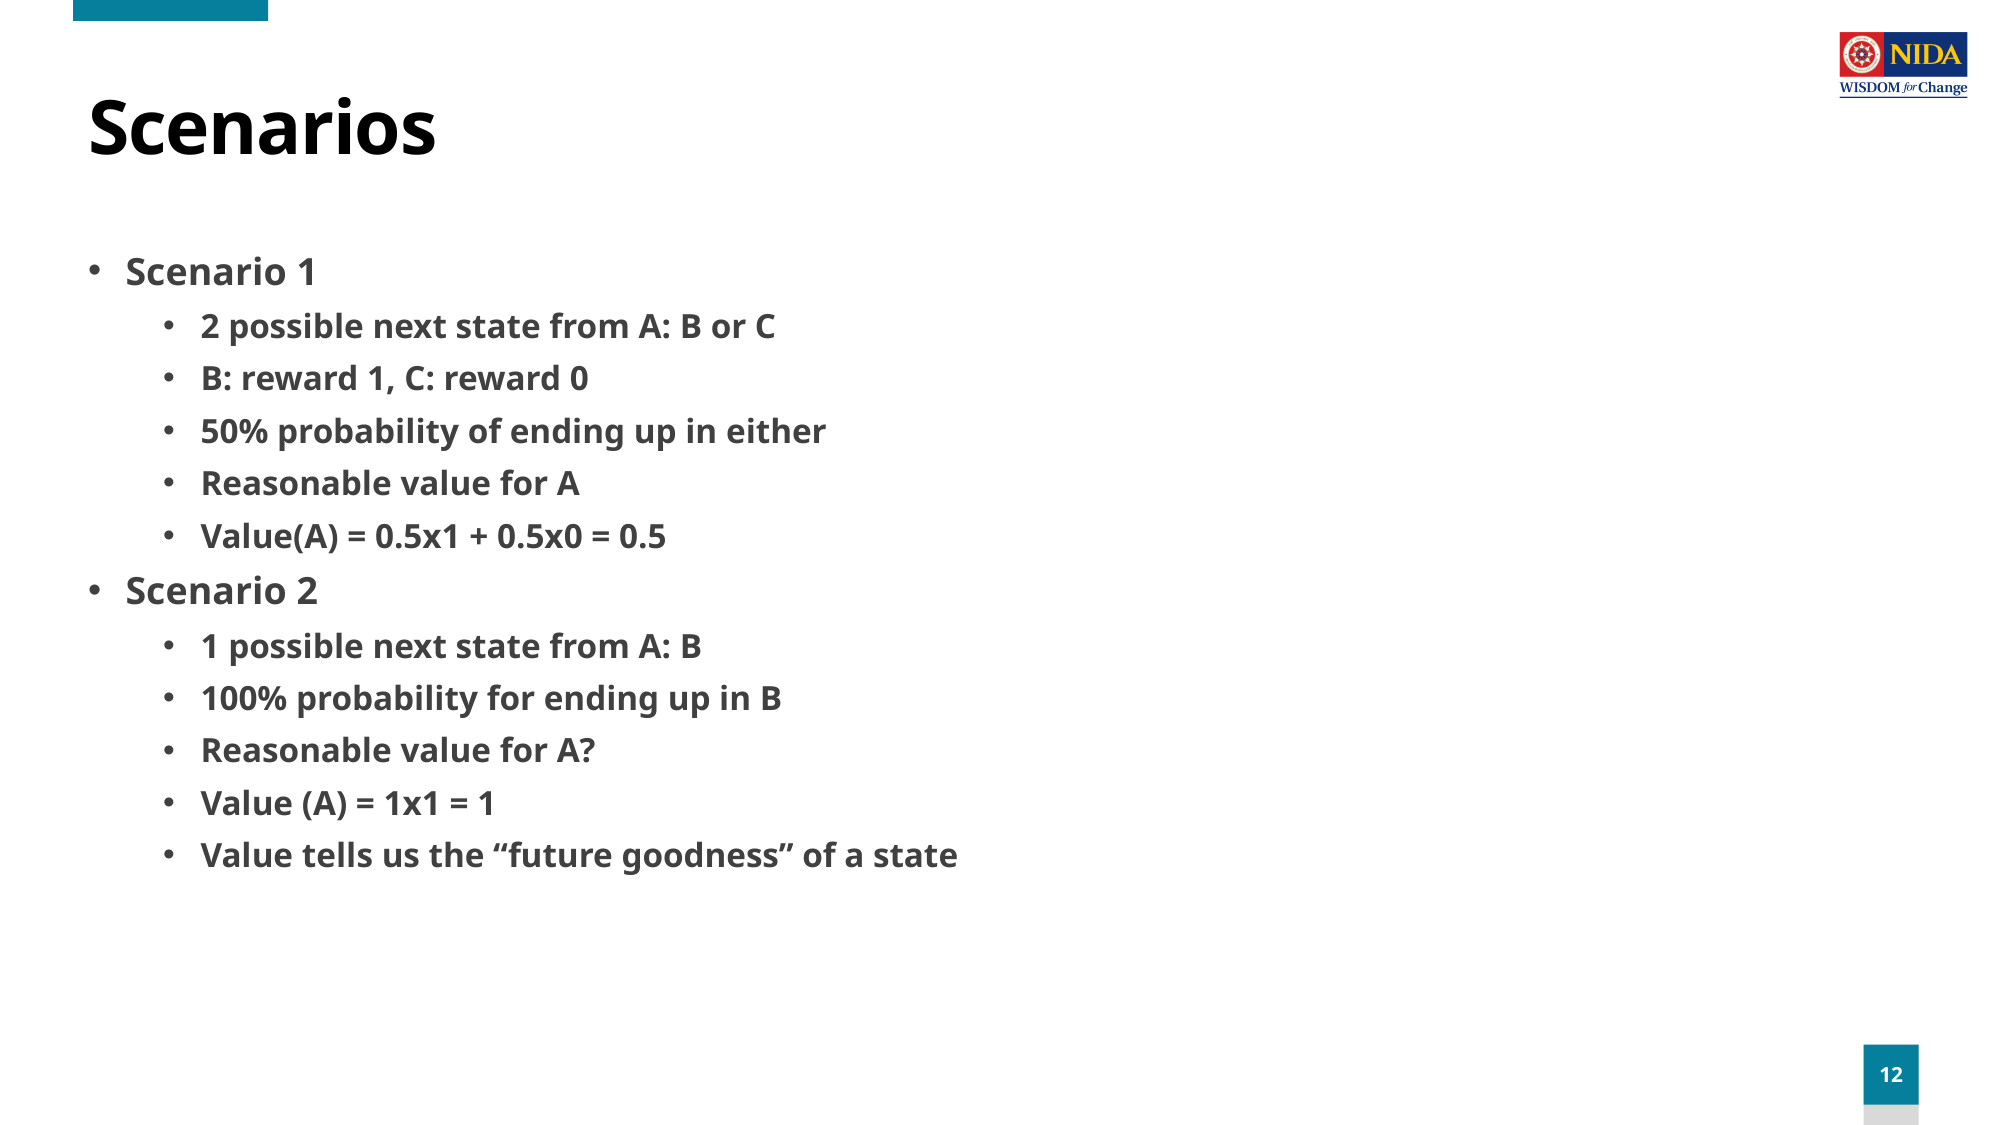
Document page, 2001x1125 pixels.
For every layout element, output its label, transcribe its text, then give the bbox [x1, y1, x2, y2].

title Scenarios [73, 82, 1907, 179]
list Scenario 1 2 possible next state from A: B or C B: reward 1, C: reward 0 50% probability of ending up in either Reasonable value for A Value(A) = 0.5x1 + 0.5x0 = 0.5 Scenario 2 1 possible next state from A: B 100% probability for ending up in B Reasonable value for A? Value (A) = 1x1 = 1 Value tells us the “future goodness” of a state [73, 239, 1907, 1023]
picture [1838, 30, 1969, 100]
